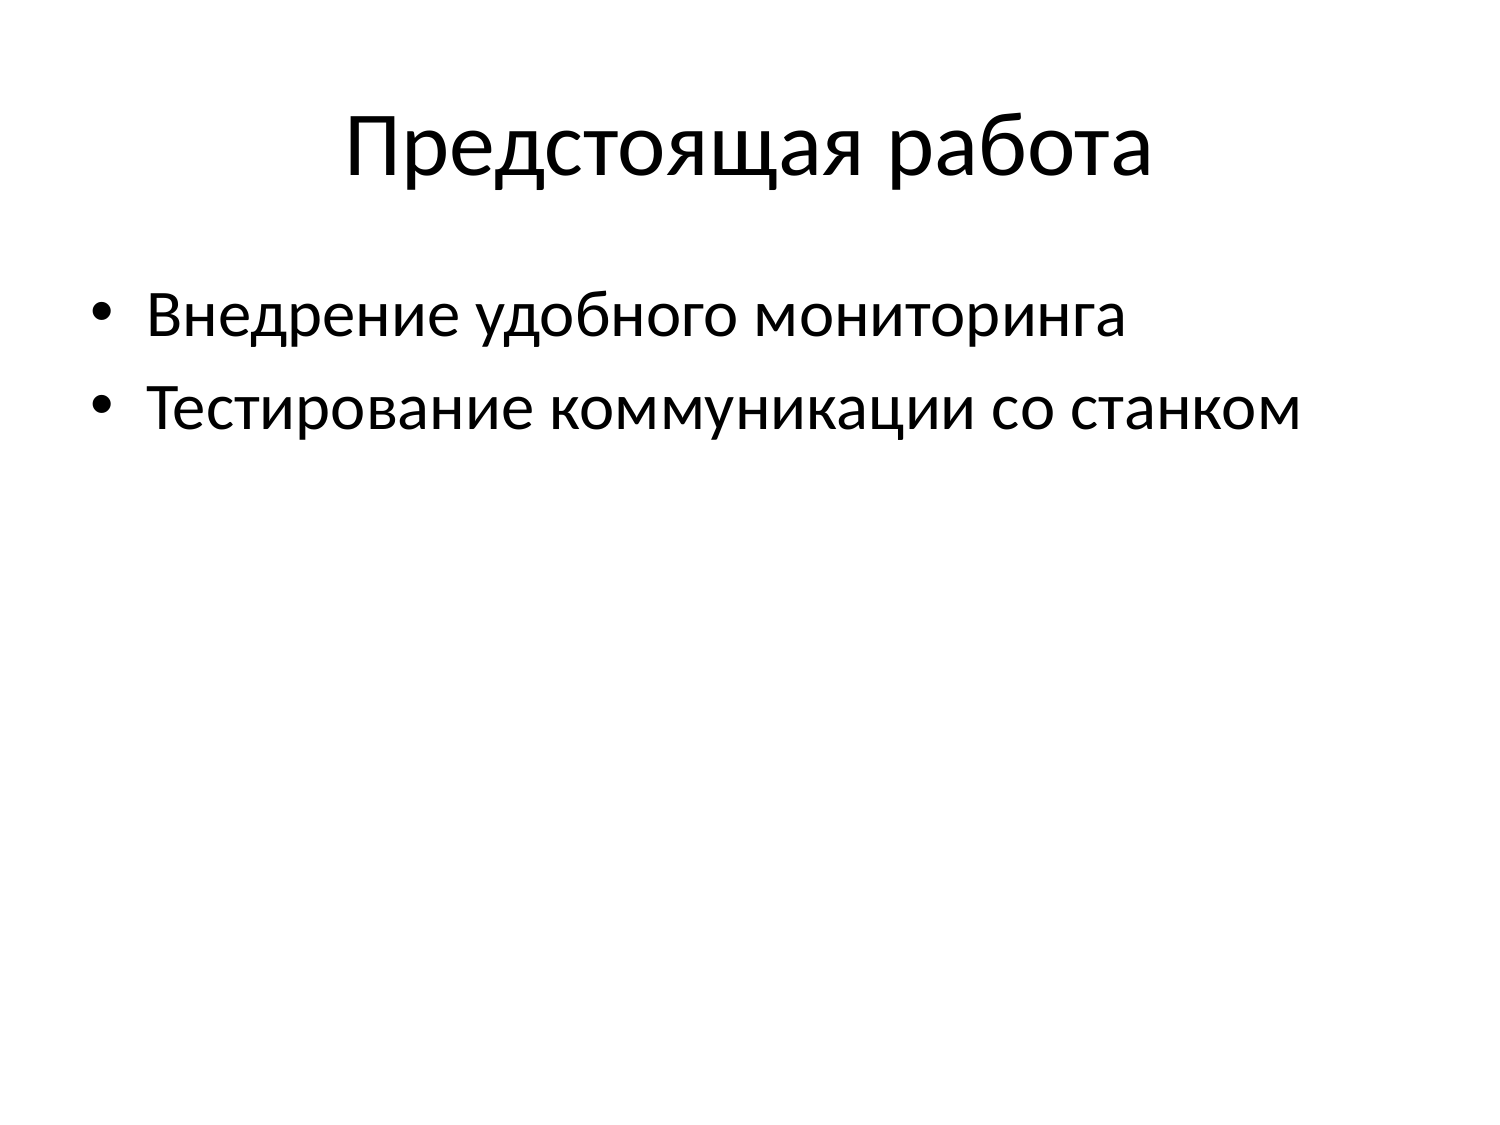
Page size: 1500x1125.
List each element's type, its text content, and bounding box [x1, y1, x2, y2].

title Предстоящая работа [75, 45, 1425, 233]
list Внедрение удобного мониторинга Тестирование коммуникации со станком [75, 262, 1425, 1005]
